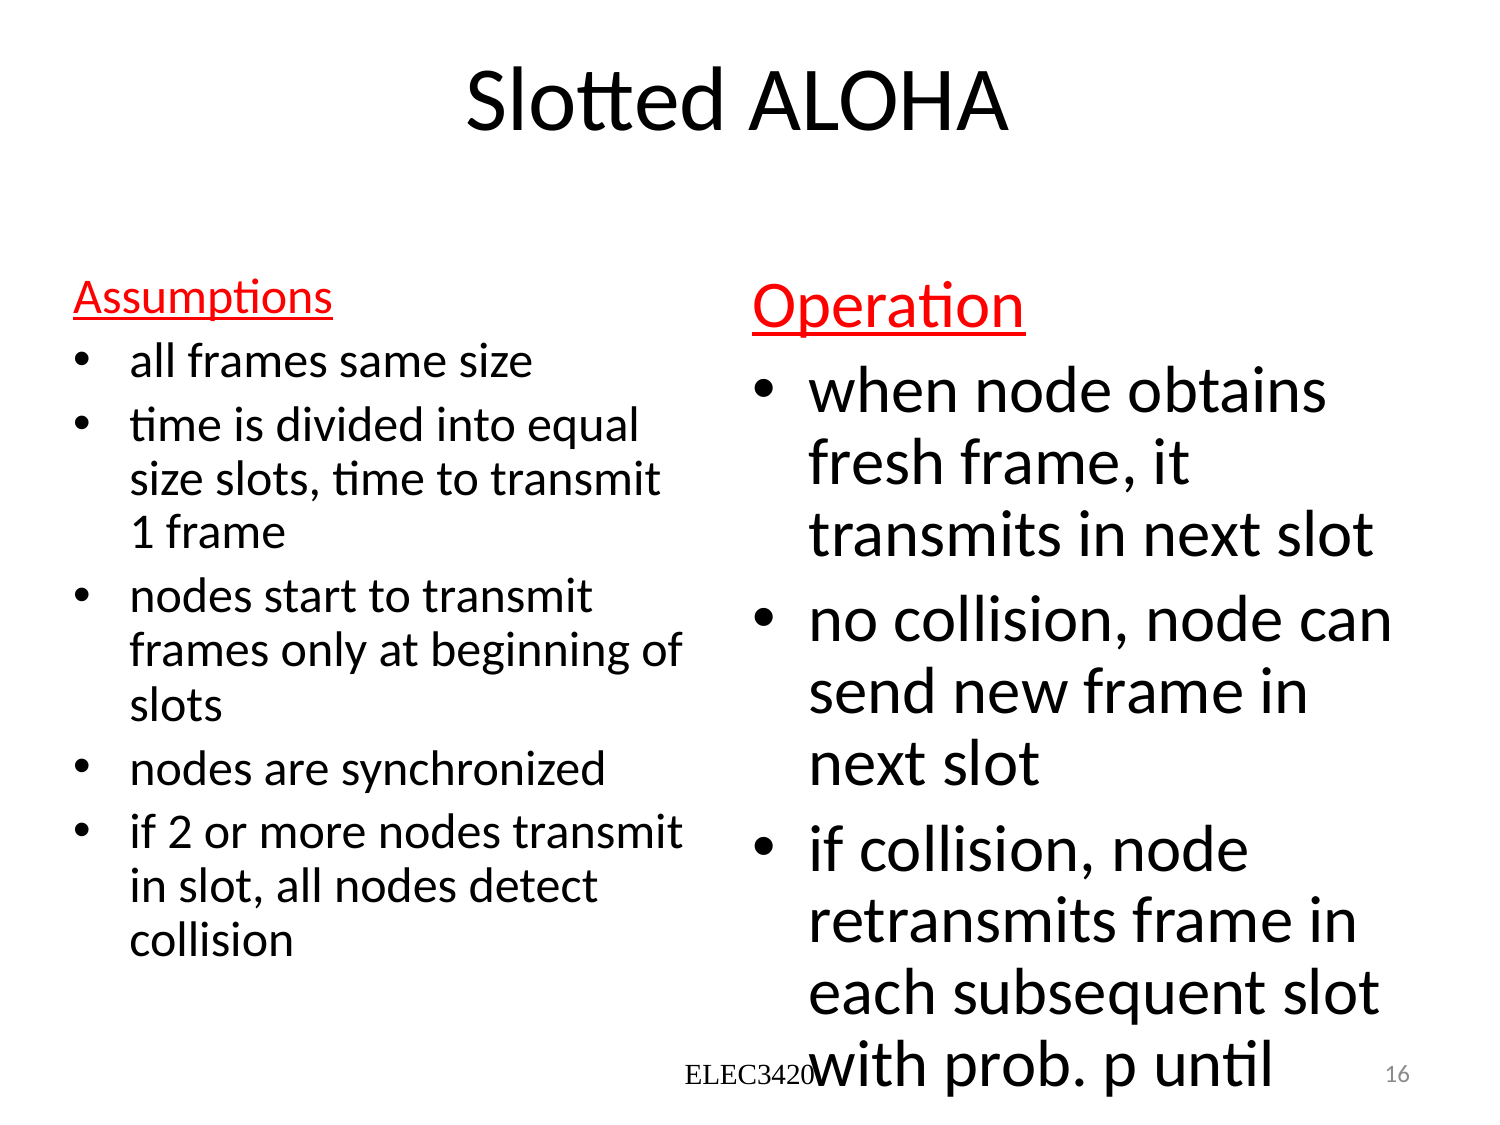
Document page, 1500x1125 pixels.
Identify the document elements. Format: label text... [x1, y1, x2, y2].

footer ELEC3420 [512, 1042, 988, 1103]
title Slotted ALOHA [99, 0, 1375, 188]
list Operation when node obtains fresh frame, it transmits in next slot no collision, node can send new frame in next slot if collision, node retransmits frame in each subsequent slot with prob. p until success [737, 262, 1449, 1025]
slide_number 16 [1074, 1042, 1425, 1103]
list Assumptions all frames same size time is divided into equal size slots, time to transmit 1 frame nodes start to transmit frames only at beginning of slots nodes are synchronized if 2 or more nodes transmit in slot, all nodes detect collision [58, 262, 713, 1025]
